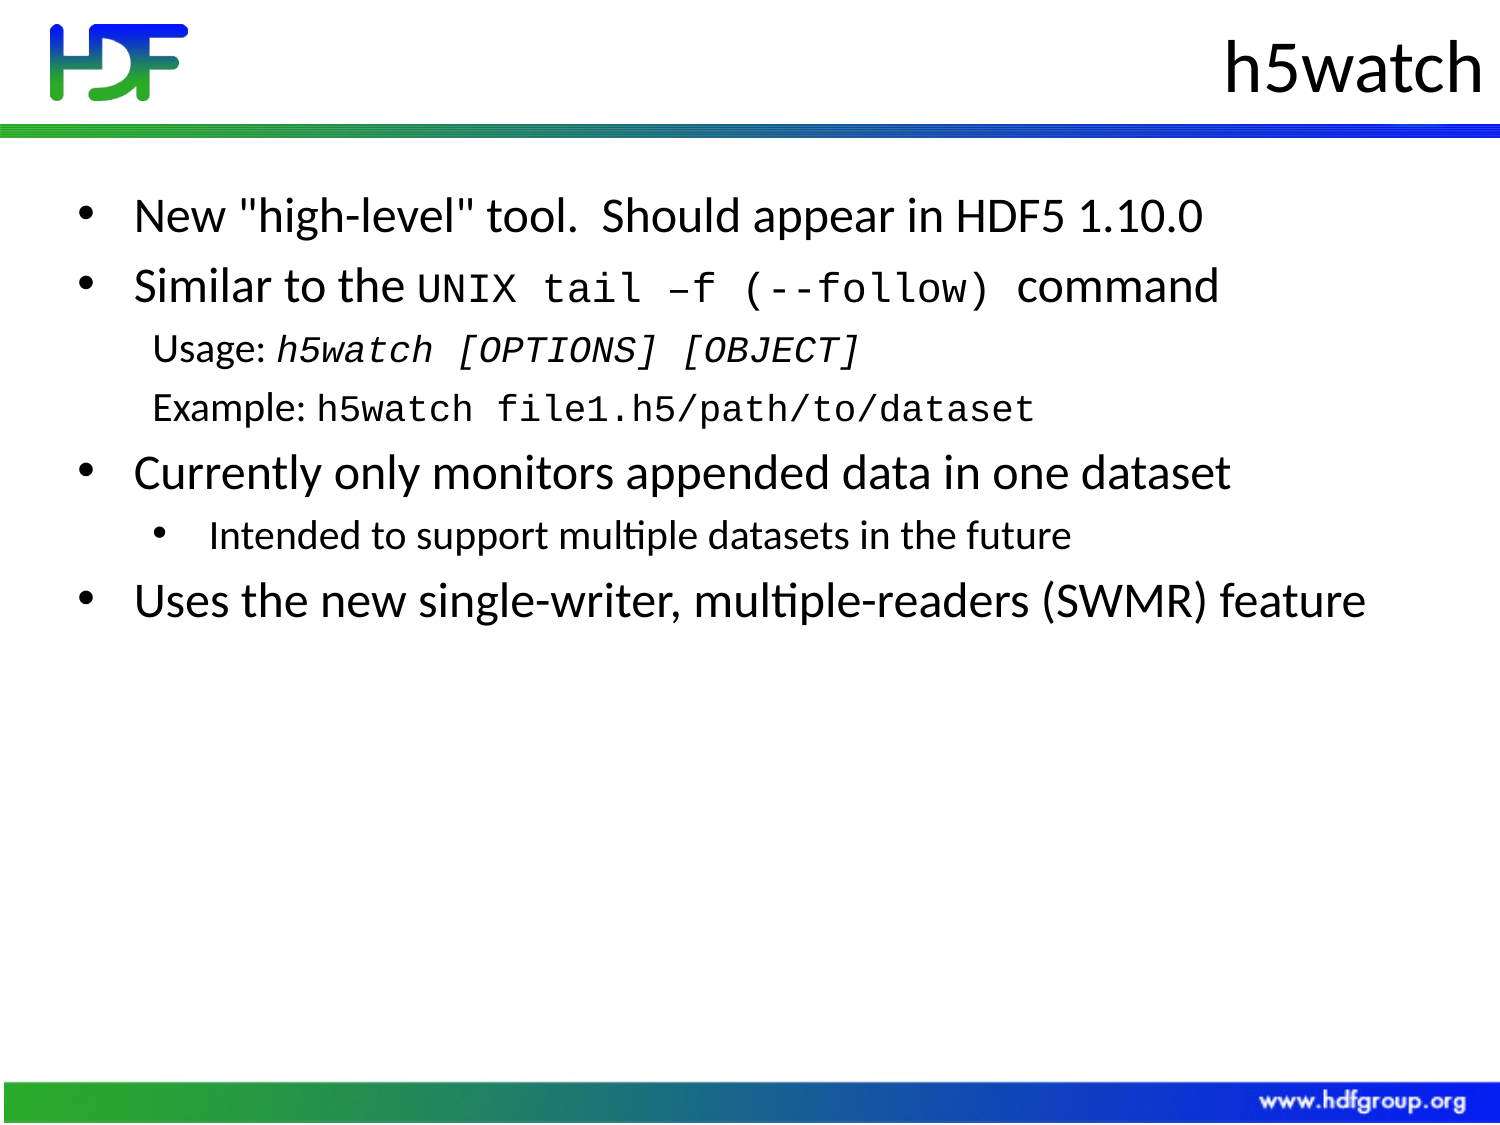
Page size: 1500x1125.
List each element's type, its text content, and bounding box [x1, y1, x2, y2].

text_box New "high-level" tool. Should appear in HDF5 1.10.0 Similar to the UNIX tail –f (--follow) command Usage: h5watch [OPTIONS] [OBJECT] Example: h5watch file1.h5/path/to/dataset Currently only monitors appended data in one dataset Intended to support multiple datasets in the future Uses the new single-writer, multiple-readers (SWMR) feature [62, 174, 1413, 1050]
title h5watch [212, 0, 1500, 125]
picture [0, 0, 1500, 1123]
